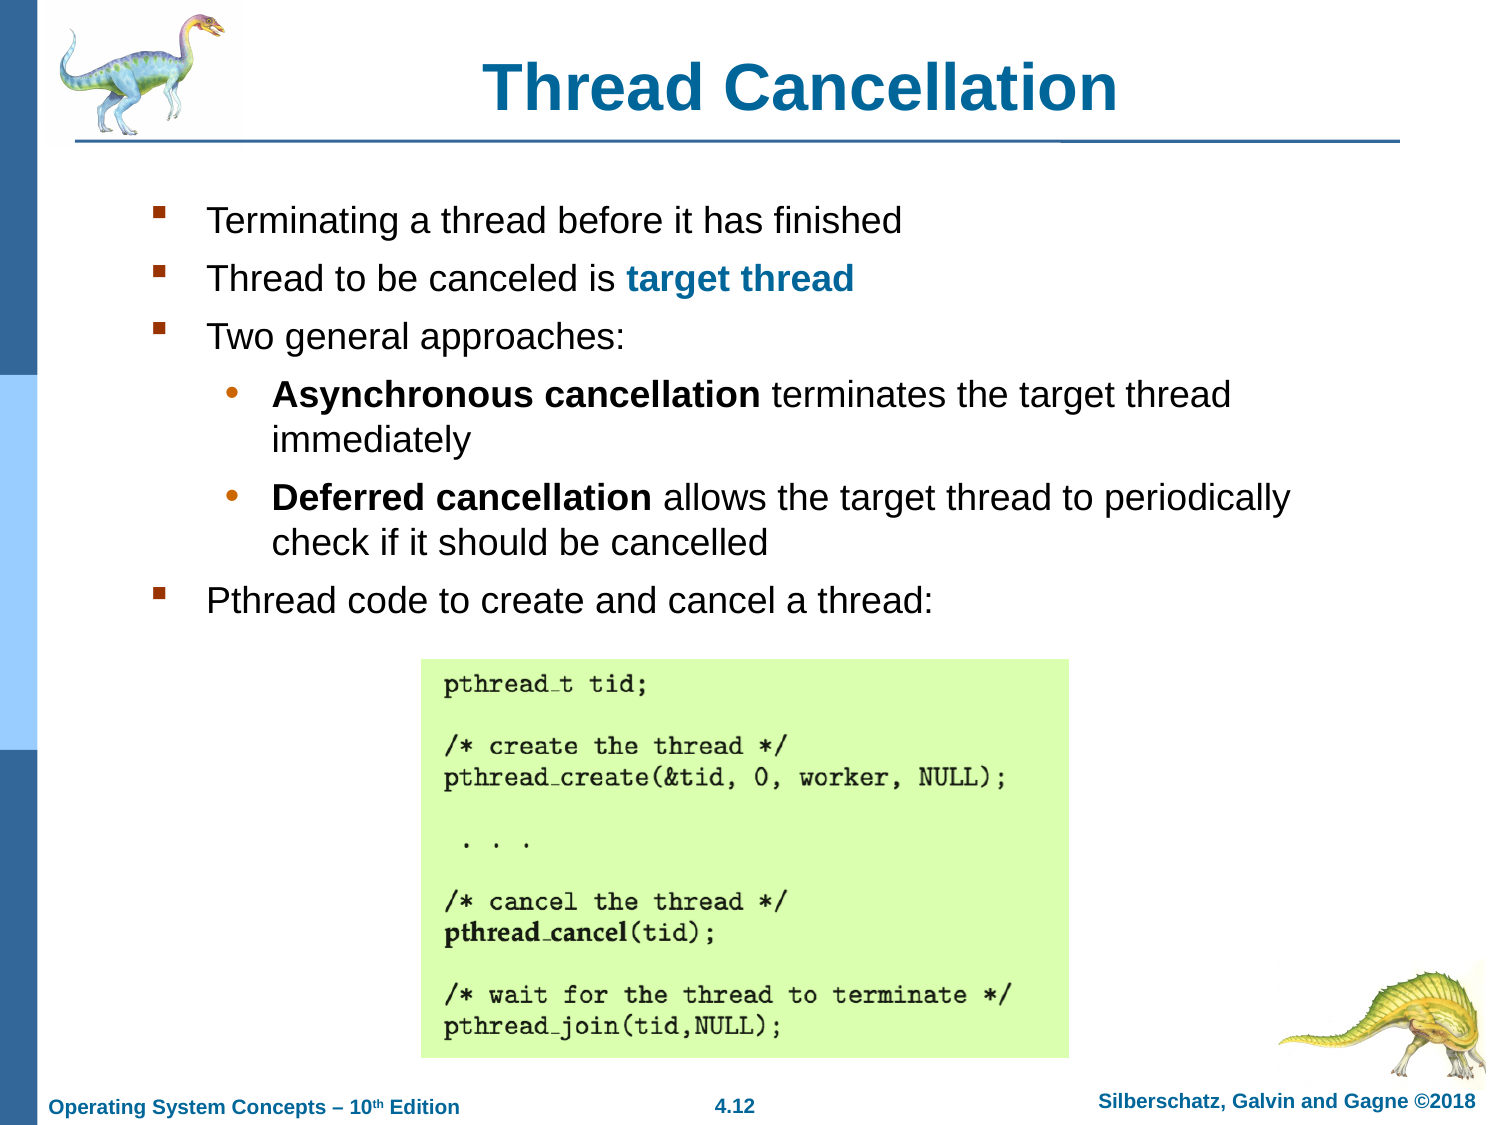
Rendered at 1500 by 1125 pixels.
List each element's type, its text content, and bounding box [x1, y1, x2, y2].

list Terminating a thread before it has finished Thread to be canceled is target thread Two general approaches: Asynchronous cancellation terminates the target thread immediately Deferred cancellation allows the target thread to periodically check if it should be cancelled Pthread code to create and cancel a thread: [134, 188, 1394, 915]
title Thread Cancellation [177, 37, 1425, 132]
picture [421, 659, 1070, 1058]
picture [46, 0, 243, 149]
picture [1275, 959, 1486, 1090]
